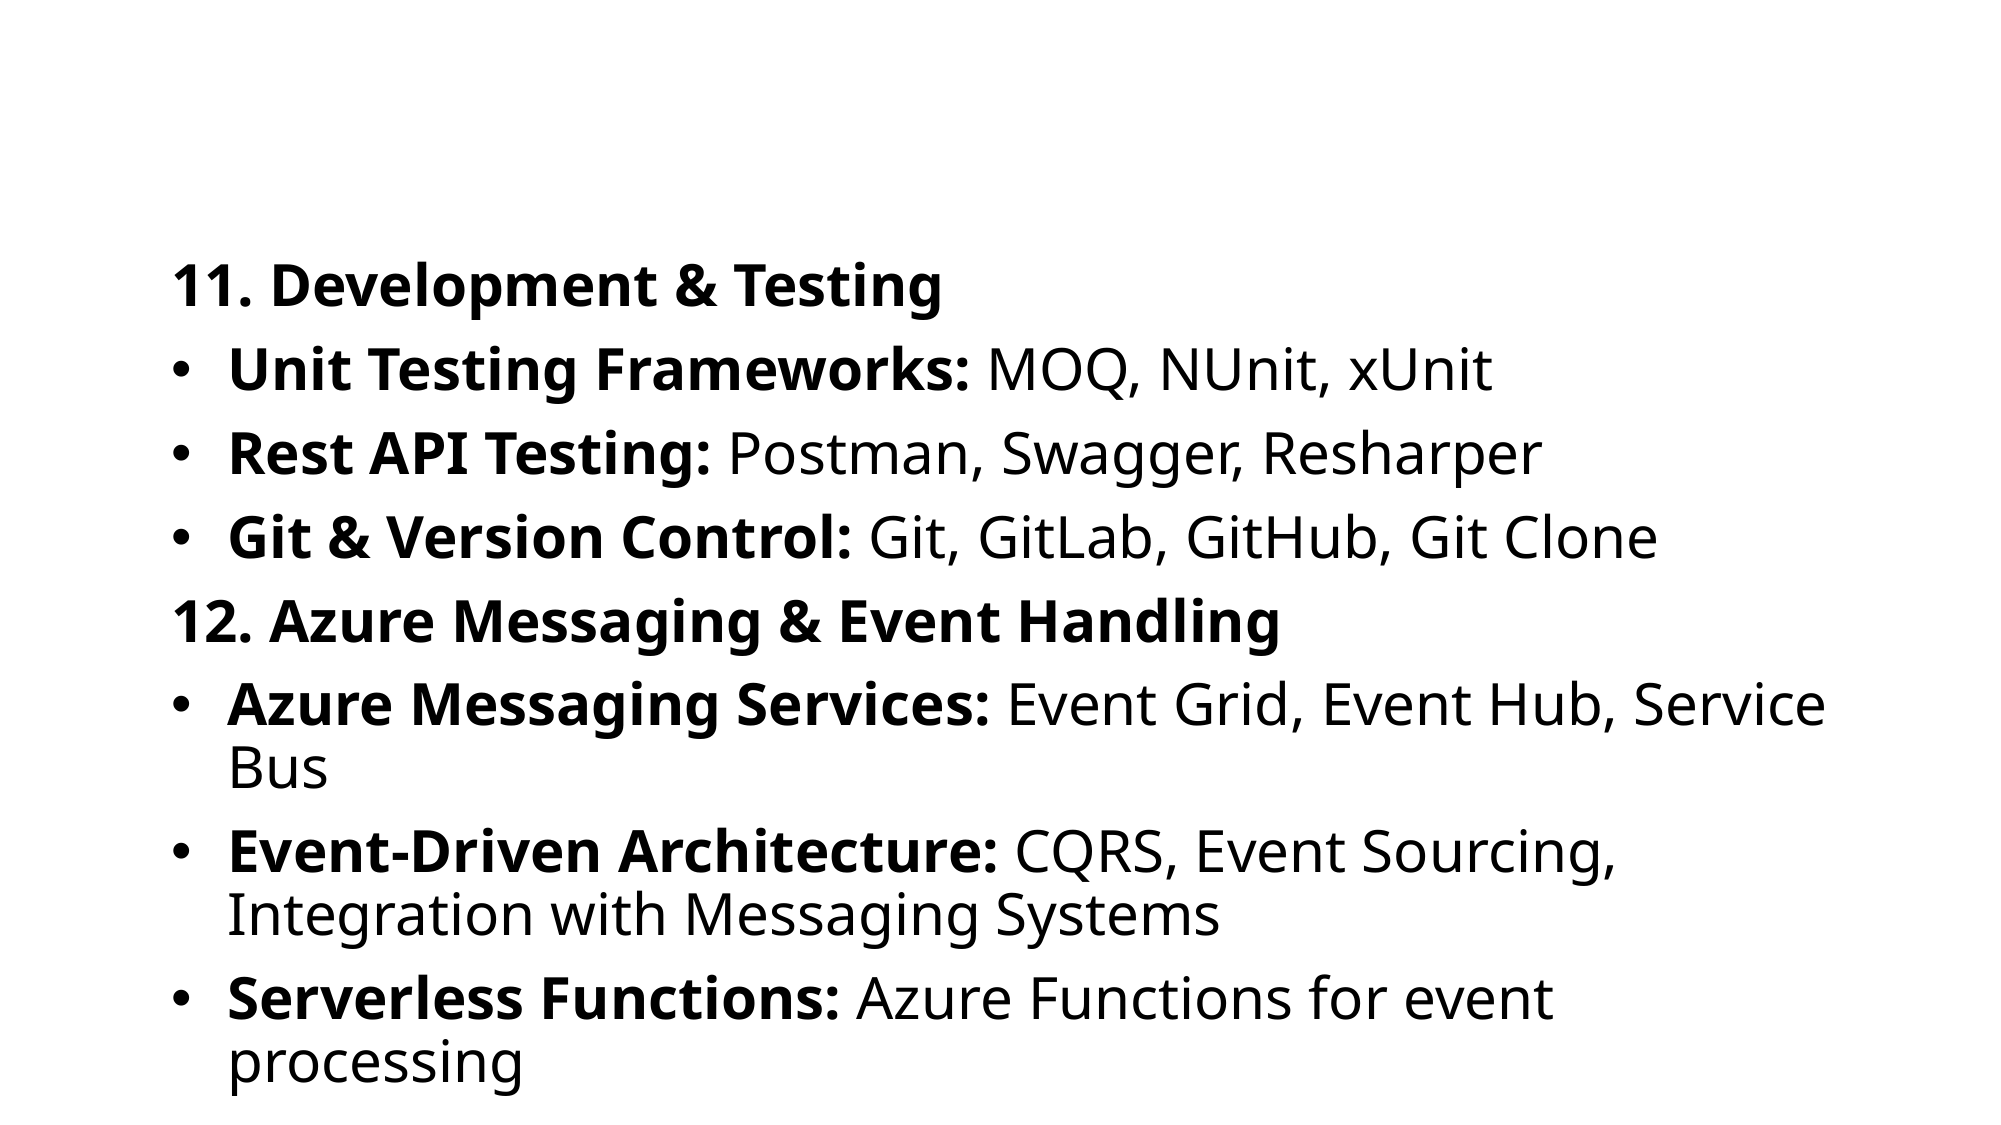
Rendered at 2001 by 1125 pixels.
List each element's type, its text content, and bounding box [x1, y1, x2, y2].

list 11. Development & Testing Unit Testing Frameworks: MOQ, NUnit, xUnit Rest API Testing: Postman, Swagger, Resharper Git & Version Control: Git, GitLab, GitHub, Git Clone 12. Azure Messaging & Event Handling Azure Messaging Services: Event Grid, Event Hub, Service Bus Event-Driven Architecture: CQRS, Event Sourcing, Integration with Messaging Systems Serverless Functions: Azure Functions for event processing [137, 248, 1863, 1014]
